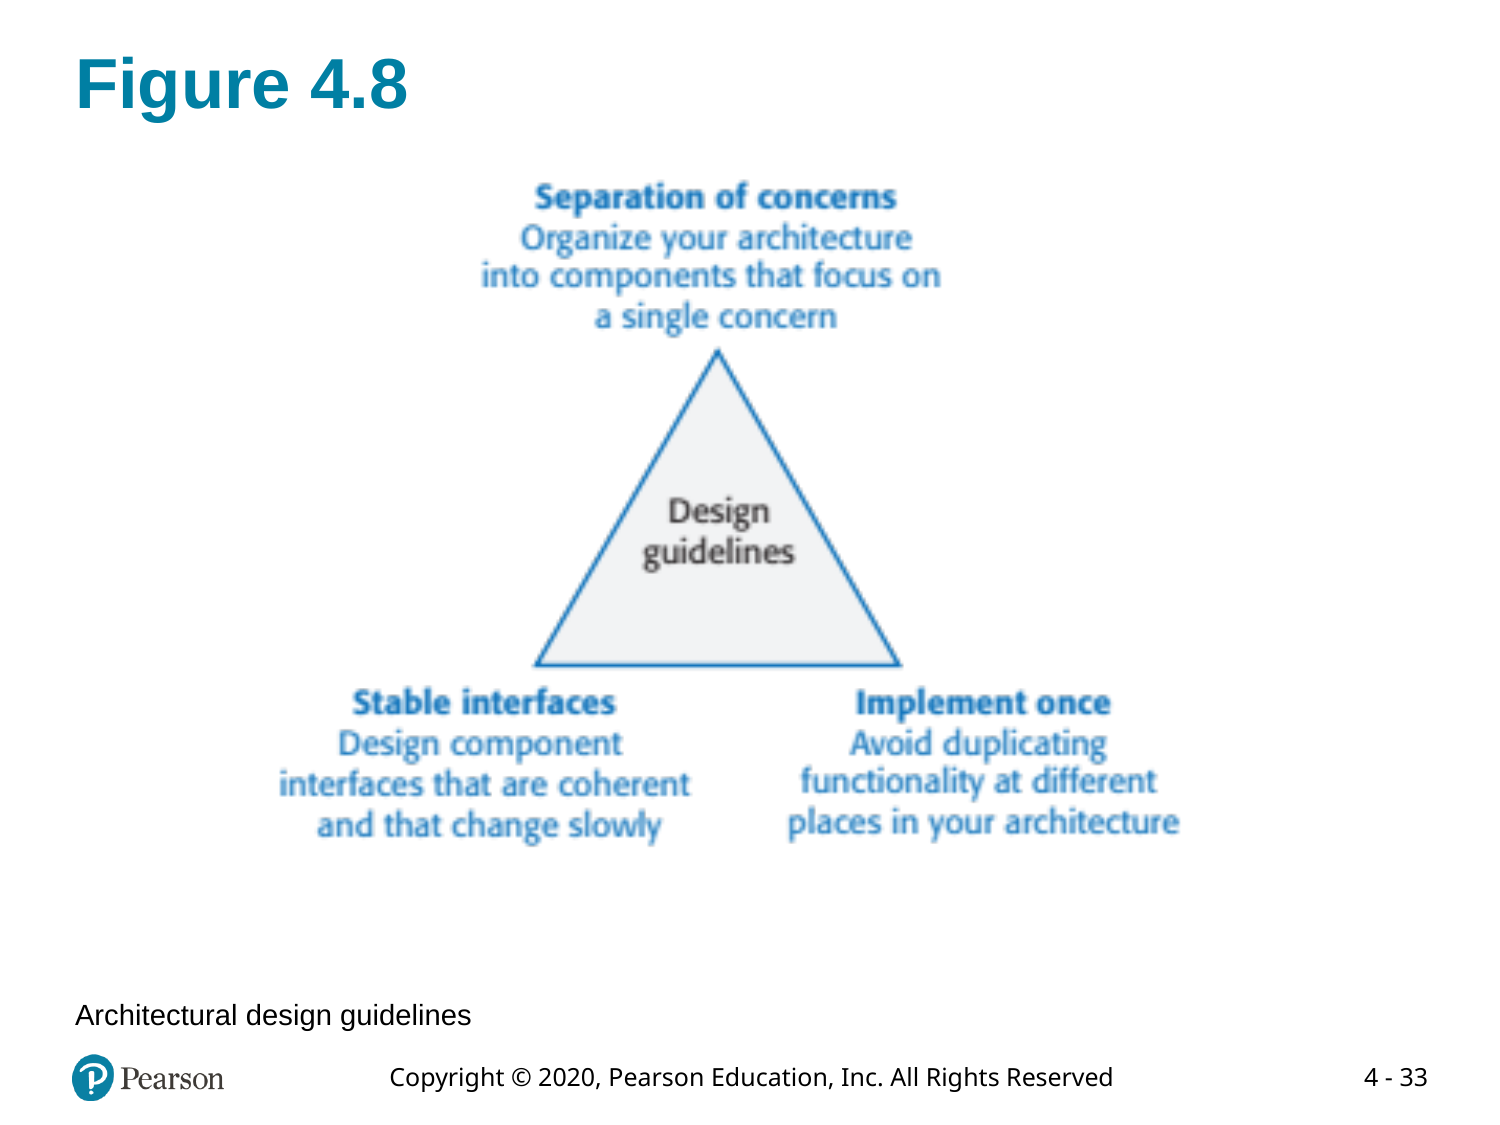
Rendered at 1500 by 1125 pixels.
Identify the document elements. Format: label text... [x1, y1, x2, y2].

picture [81, 1064, 107, 1089]
picture [274, 124, 1188, 855]
picture [99, 1054, 224, 1101]
picture [72, 1054, 89, 1072]
list Architectural design guidelines [75, 880, 1425, 1031]
picture [72, 1087, 83, 1101]
title Figure 4.8 [75, 37, 1425, 213]
